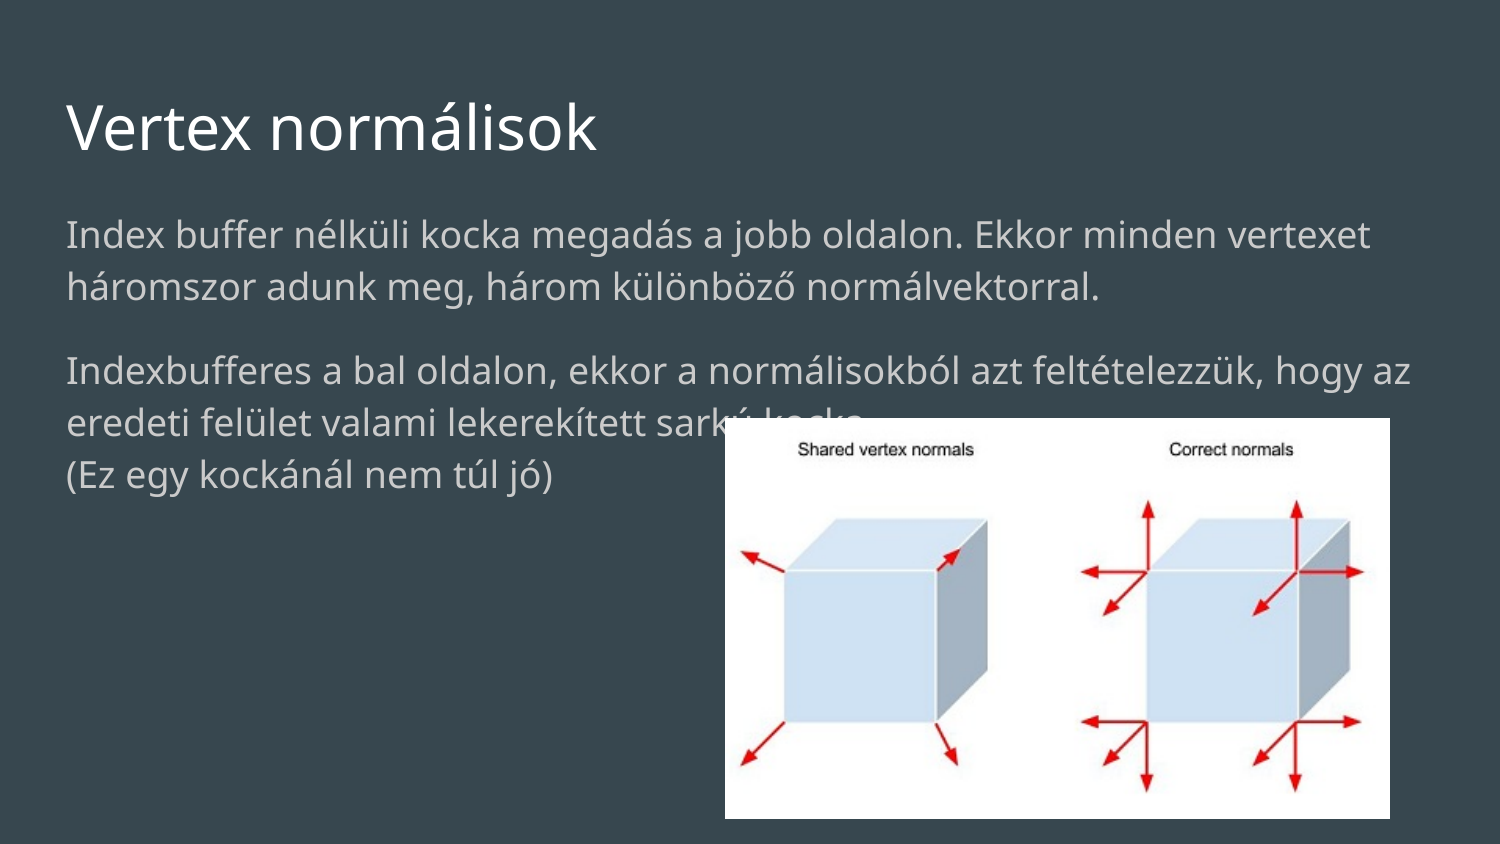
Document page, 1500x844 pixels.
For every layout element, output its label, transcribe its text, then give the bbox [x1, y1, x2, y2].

title Vertex normálisok [51, 72, 1449, 167]
list Index buffer nélküli kocka megadás a jobb oldalon. Ekkor minden vertexet háromszor adunk meg, három különböző normálvektorral. Indexbufferes a bal oldalon, ekkor a normálisokból azt feltételezzük, hogy az eredeti felület valami lekerekített sarkú kocka. (Ez egy kockánál nem túl jó) [51, 189, 1449, 750]
picture [724, 418, 1390, 819]
